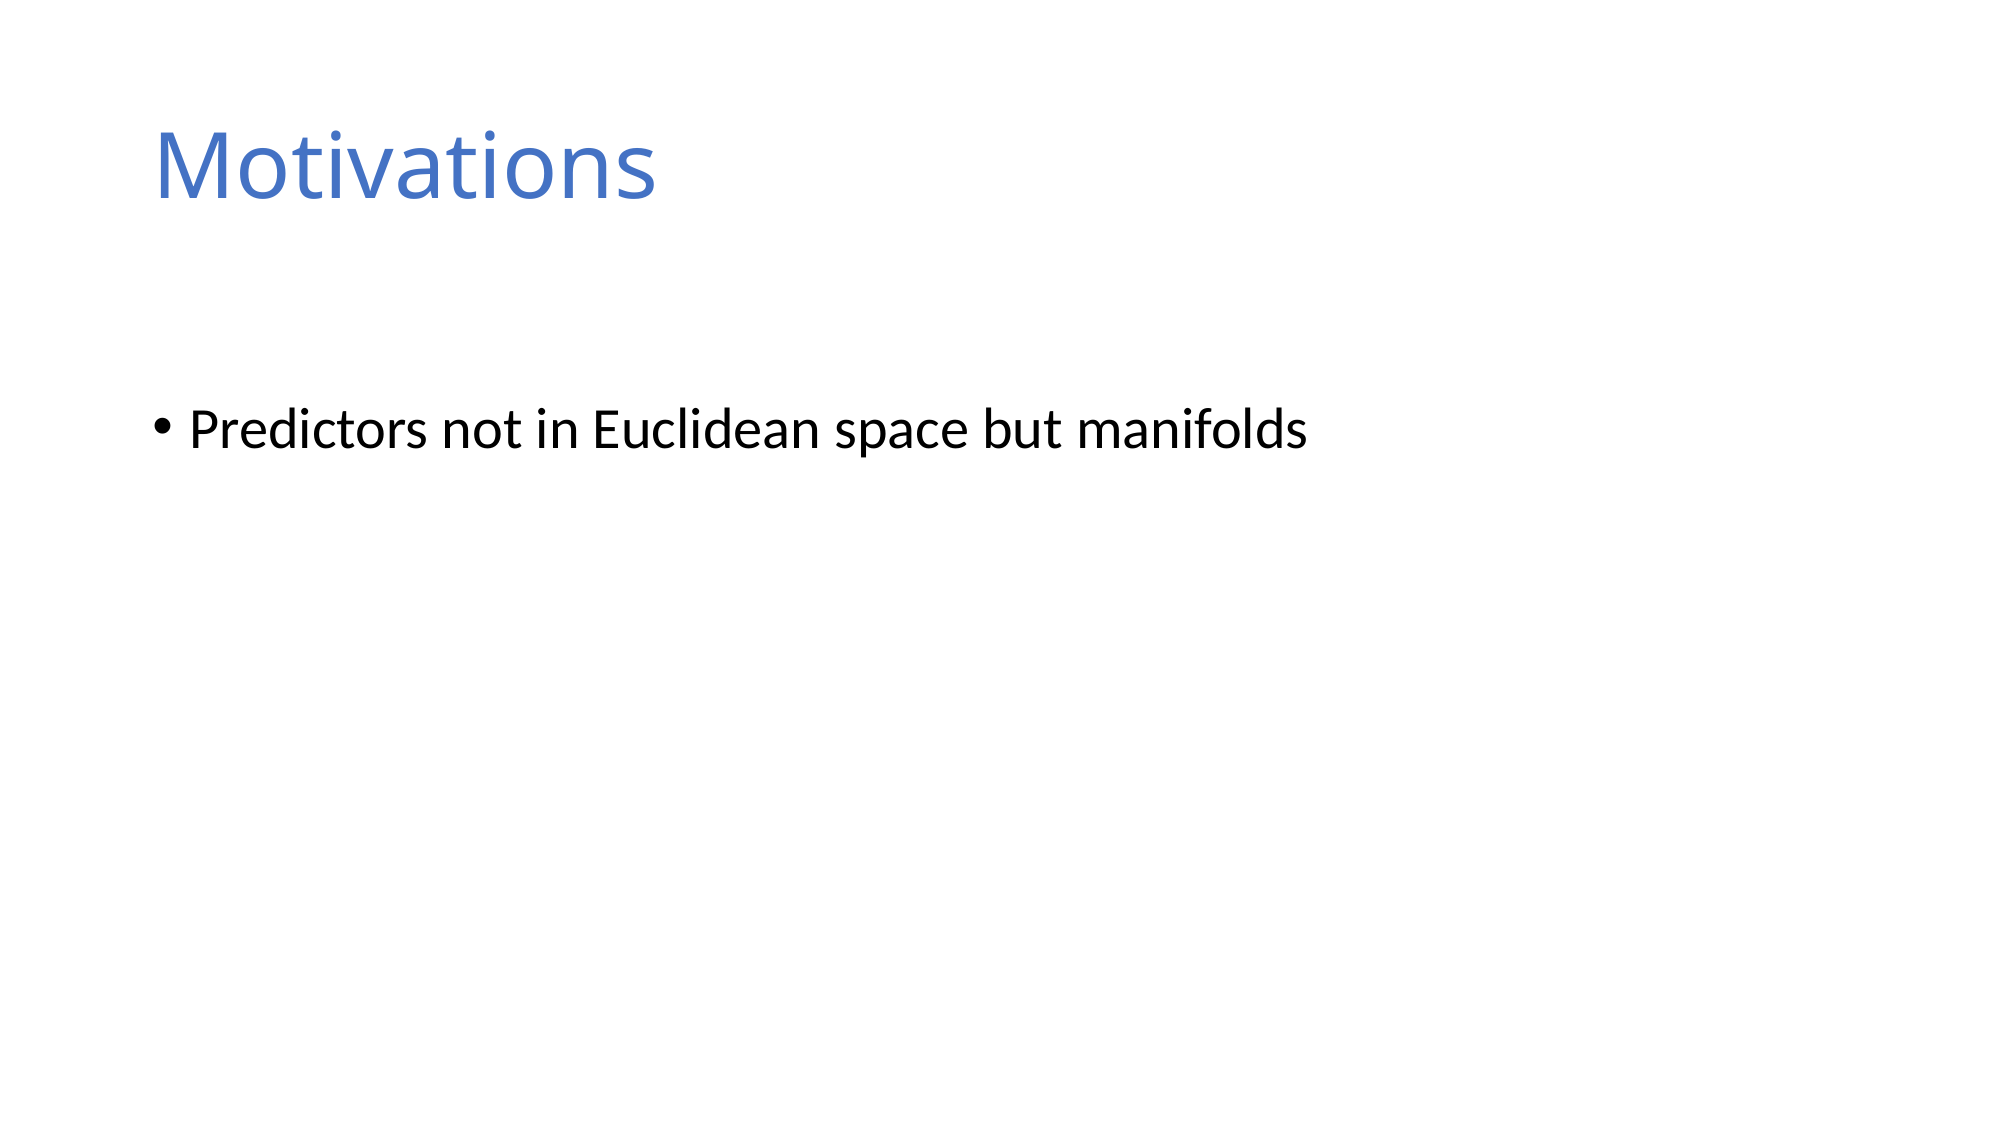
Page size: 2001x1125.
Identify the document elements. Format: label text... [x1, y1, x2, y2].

list Predictors not in Euclidean space but manifolds [137, 299, 1863, 1014]
title Motivations [137, 59, 1863, 278]
